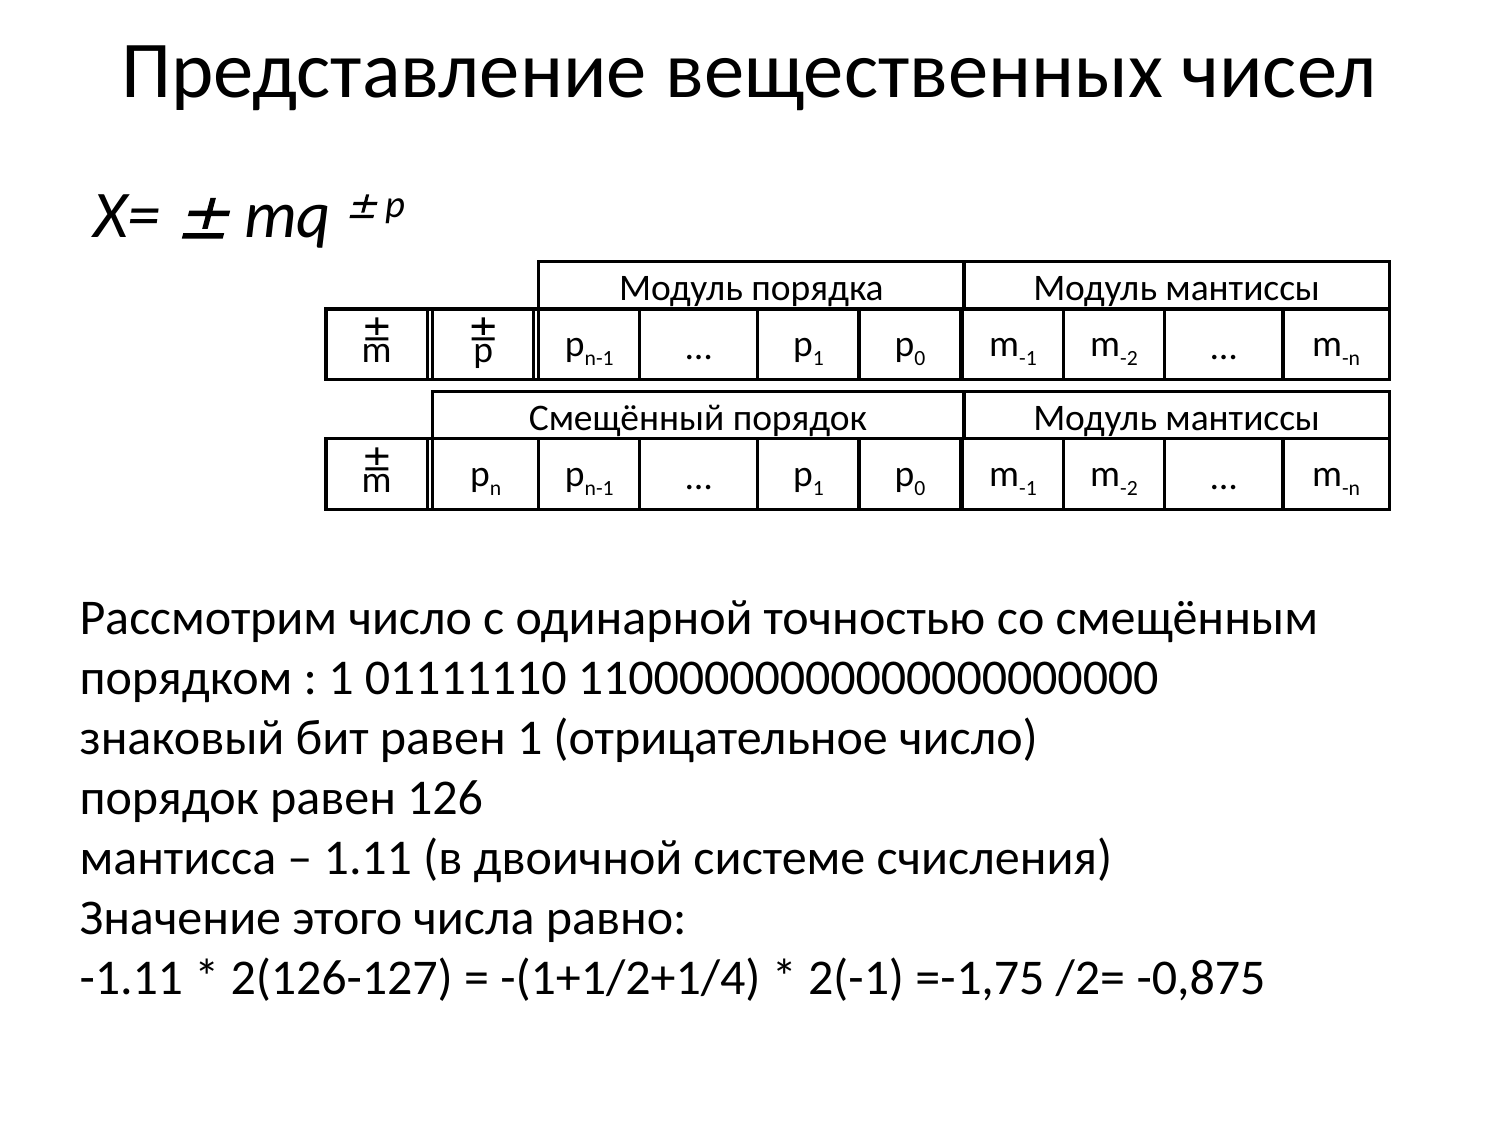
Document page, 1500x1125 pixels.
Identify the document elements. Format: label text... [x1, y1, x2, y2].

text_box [808, 437, 959, 470]
text_box X=  mq  p Рассмотрим число с одинарной точностью со смещённым порядком : 1 01111110 11000000000000000000000 знаковый бит равен 1 (отрицательное число) порядок равен 126 мантисса – 1.11 (в двоичной системе счисления) Значение этого числа равно: -1.11 * 2(126-127) = -(1+1/2+1/4) * 2(-1) =-1,75 /2= -0,875 [64, 172, 1438, 655]
title Представление вещественных чисел [41, 8, 1459, 197]
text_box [325, 391, 1390, 510]
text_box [325, 261, 1390, 380]
